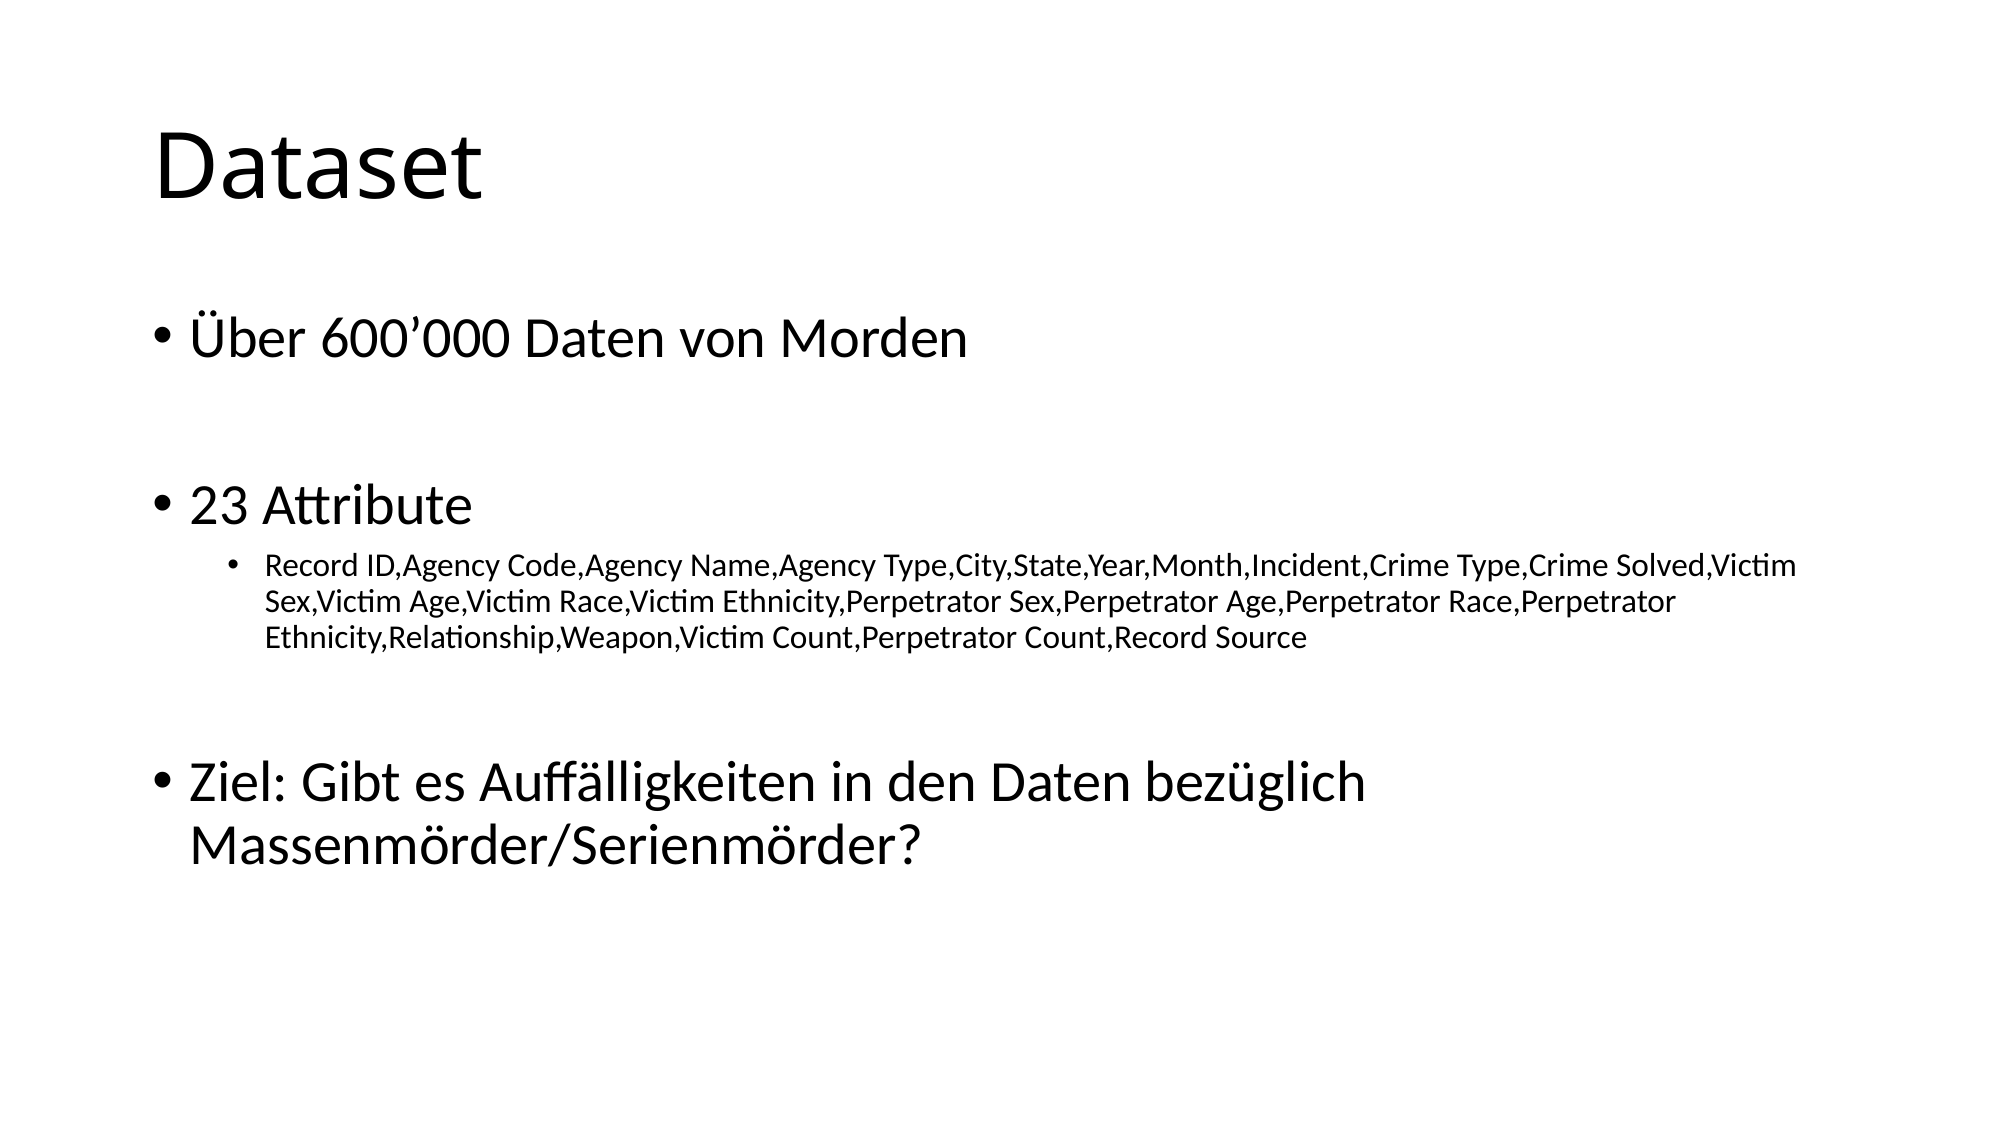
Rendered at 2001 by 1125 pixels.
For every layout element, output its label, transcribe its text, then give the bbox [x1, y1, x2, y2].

list Über 600’000 Daten von Morden 23 Attribute Record ID,Agency Code,Agency Name,Agency Type,City,State,Year,Month,Incident,Crime Type,Crime Solved,Victim Sex,Victim Age,Victim Race,Victim Ethnicity,Perpetrator Sex,Perpetrator Age,Perpetrator Race,Perpetrator Ethnicity,Relationship,Weapon,Victim Count,Perpetrator Count,Record Source Ziel: Gibt es Auffälligkeiten in den Daten bezüglich Massenmörder/Serienmörder? [137, 299, 1863, 1014]
title Dataset [137, 59, 1863, 278]
